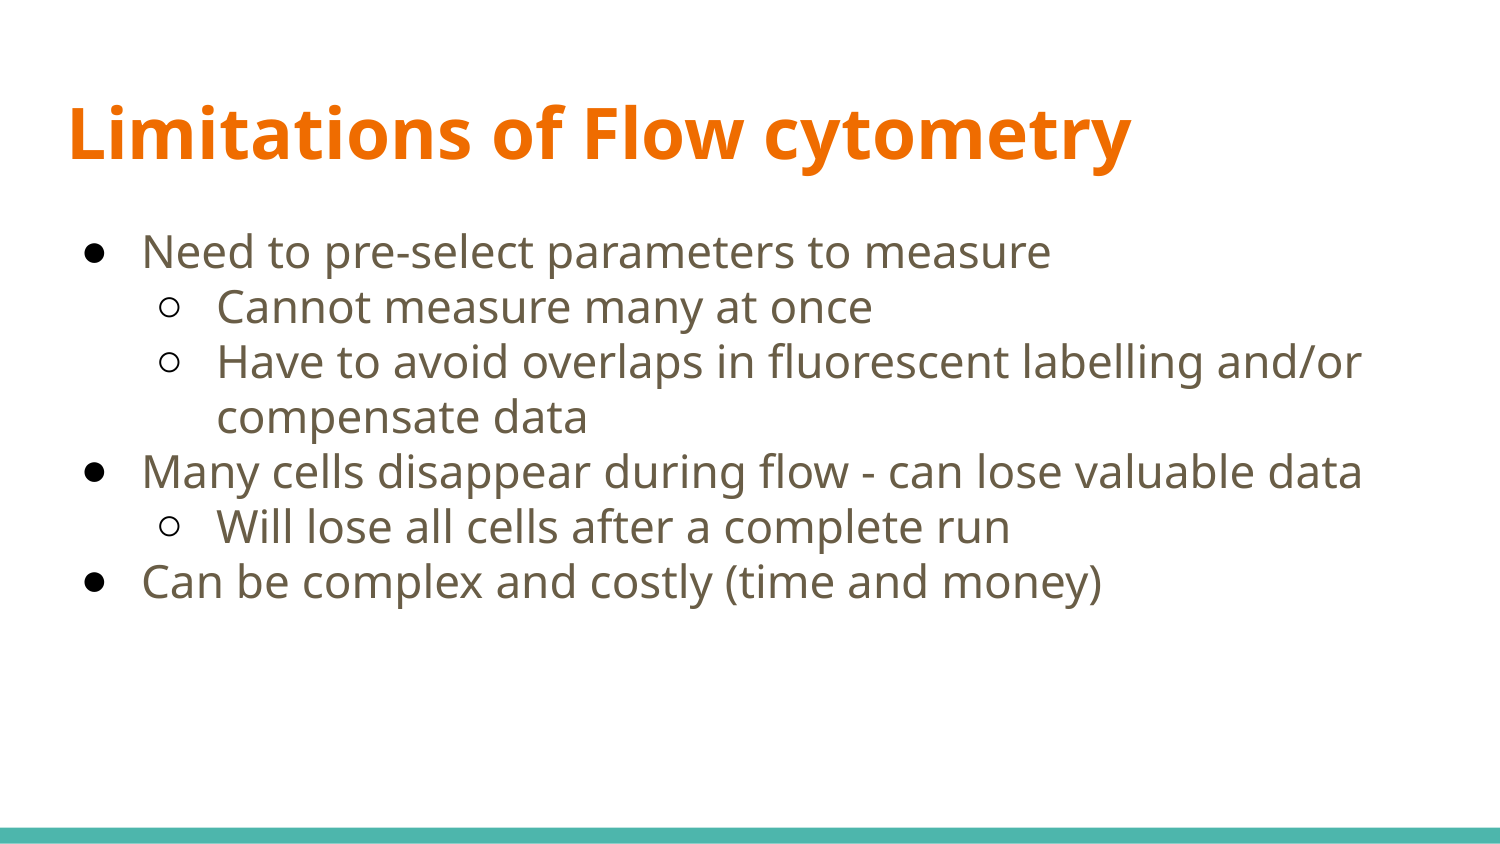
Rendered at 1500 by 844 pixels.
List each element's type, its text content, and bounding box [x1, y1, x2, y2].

list Need to pre-select parameters to measure Cannot measure many at once Have to avoid overlaps in fluorescent labelling and/or compensate data Many cells disappear during flow - can lose valuable data Will lose all cells after a complete run Can be complex and costly (time and money) [51, 207, 1449, 750]
title Limitations of Flow cytometry [51, 72, 1449, 189]
